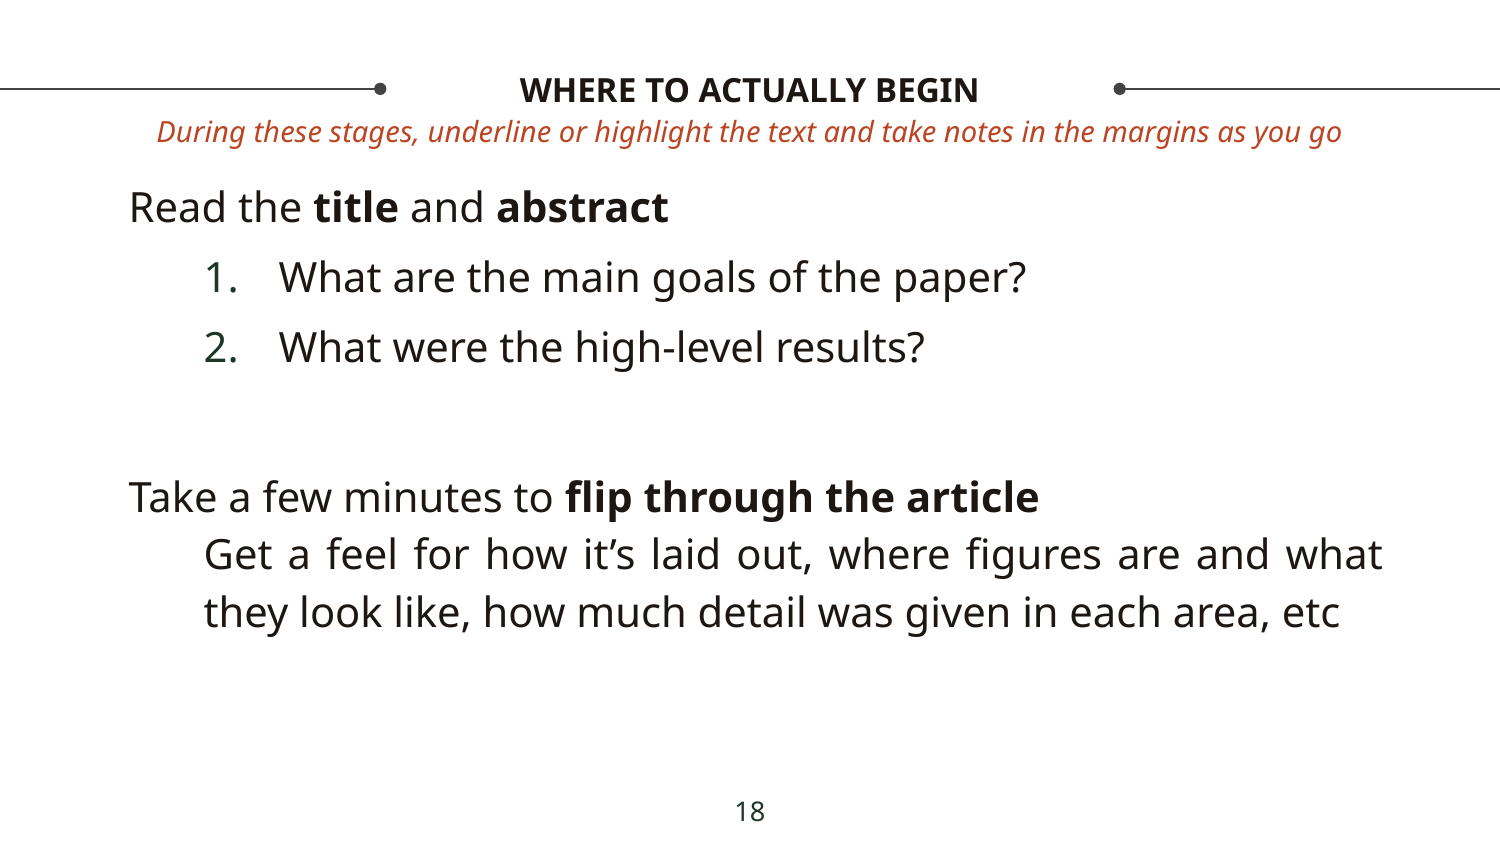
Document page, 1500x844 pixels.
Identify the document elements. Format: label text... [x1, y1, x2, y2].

list Read the title and abstract What are the main goals of the paper? What were the high-level results? Take a few minutes to flip through the article Get a feel for how it’s laid out, where figures are and what they look like, how much detail was given in each area, etc [101, 158, 1399, 686]
text_box During these stages, underline or highlight the text and take notes in the margins as you go [52, 106, 1448, 156]
slide_number 18 [705, 779, 795, 844]
title WHERE TO ACTUALLY BEGIN [380, 18, 1120, 106]
